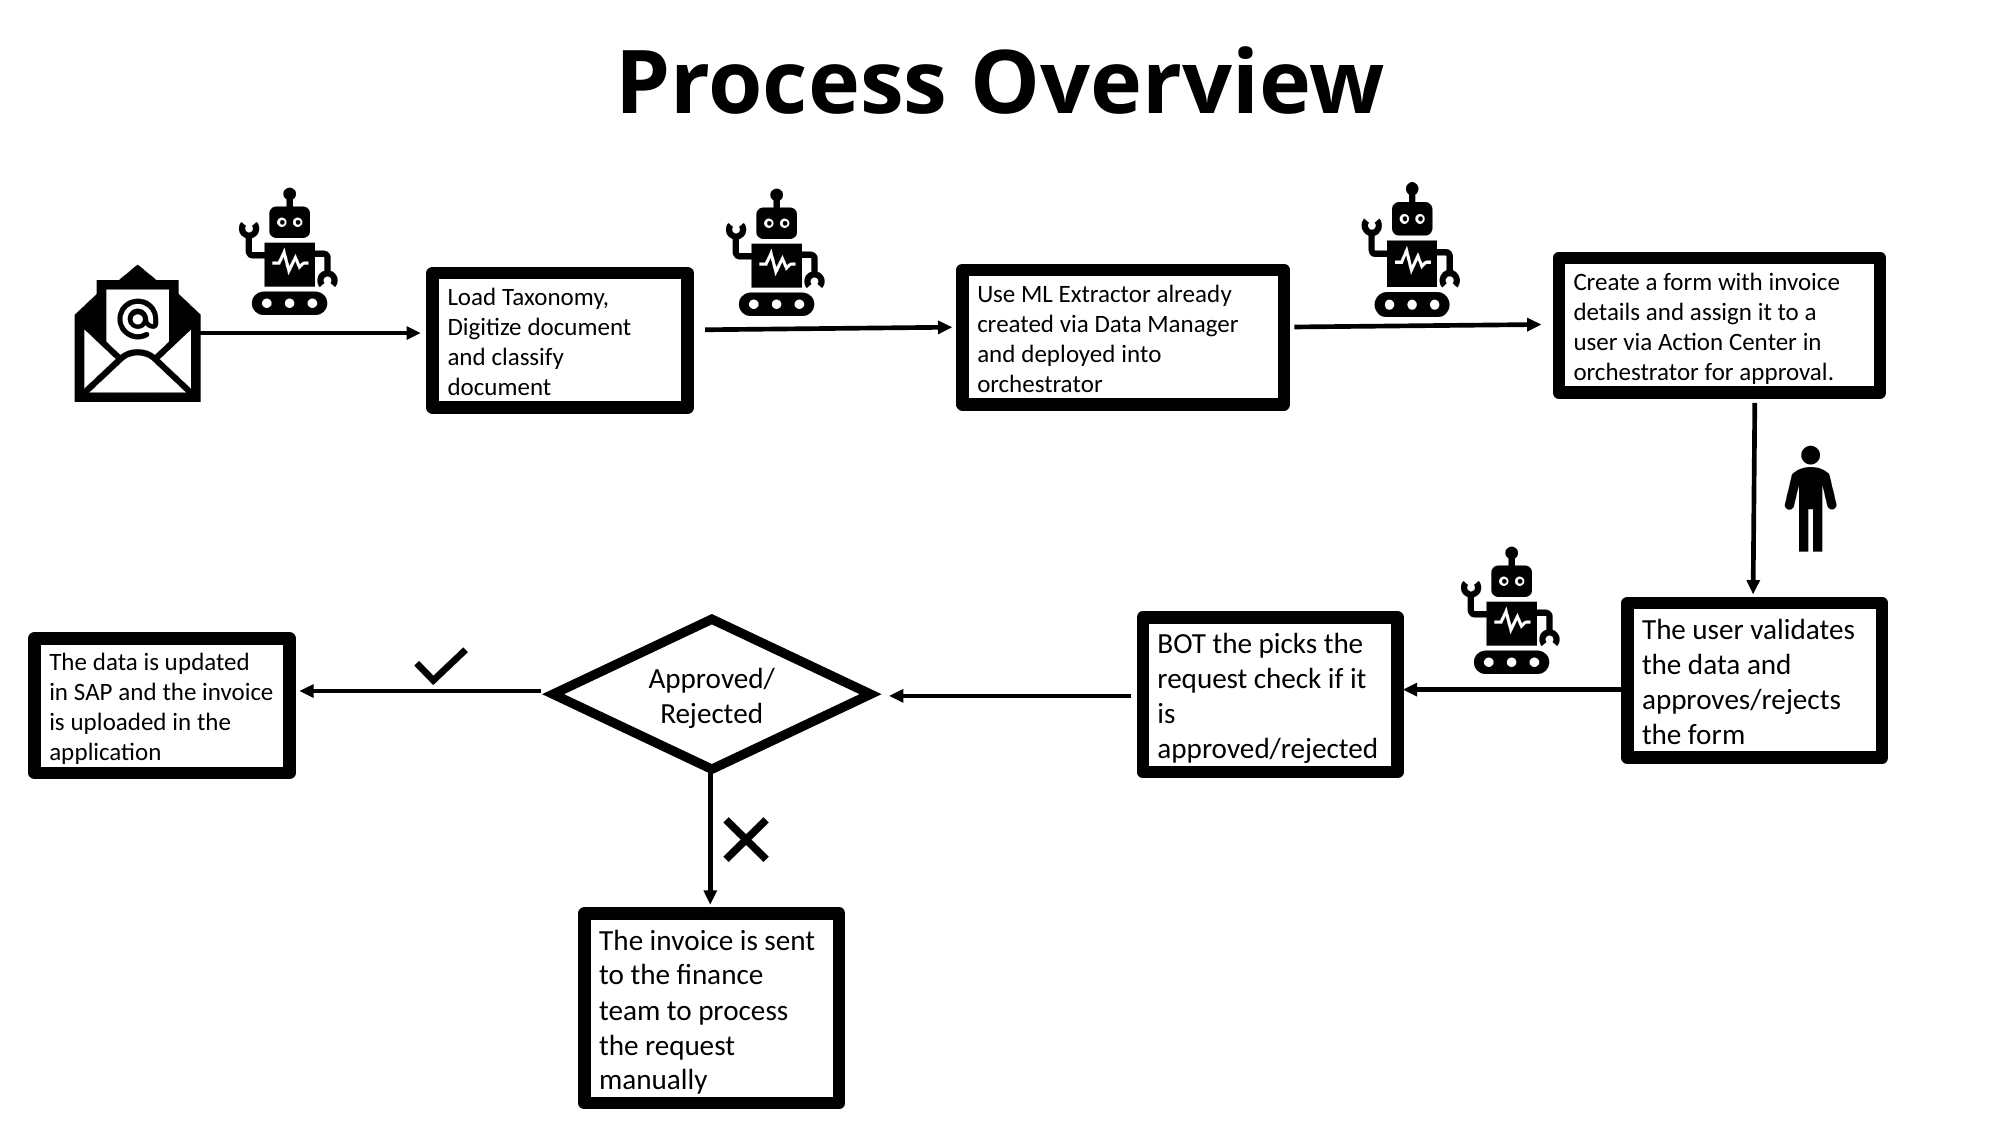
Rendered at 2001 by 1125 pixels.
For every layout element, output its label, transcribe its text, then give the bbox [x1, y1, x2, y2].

text_box BOT the picks the request check if it is approved/rejected [1142, 617, 1398, 772]
text_box The user validates the data and approves/rejects the form [1627, 603, 1883, 758]
picture [413, 638, 469, 694]
text_box Load Taxonomy, Digitize document and classify document [432, 273, 688, 408]
text_box The data is updated in SAP and the invoice is uploaded in the application [34, 638, 290, 773]
picture [715, 809, 777, 870]
picture [214, 178, 365, 329]
picture [701, 179, 852, 330]
text_box The invoice is sent to the finance team to process the request manually [584, 913, 840, 1104]
picture [1436, 537, 1587, 688]
text_box Approved/Rejected [550, 618, 874, 770]
text_box Use ML Extractor already created via Data Manager and deployed into orchestrator [962, 269, 1284, 405]
text_box Create a form with invoice details and assign it to a user via Action Center in orchestrator for approval. [1558, 258, 1881, 393]
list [62, 257, 213, 408]
picture [1754, 442, 1867, 555]
picture [1336, 172, 1487, 332]
title Process Overview [137, 29, 1863, 140]
